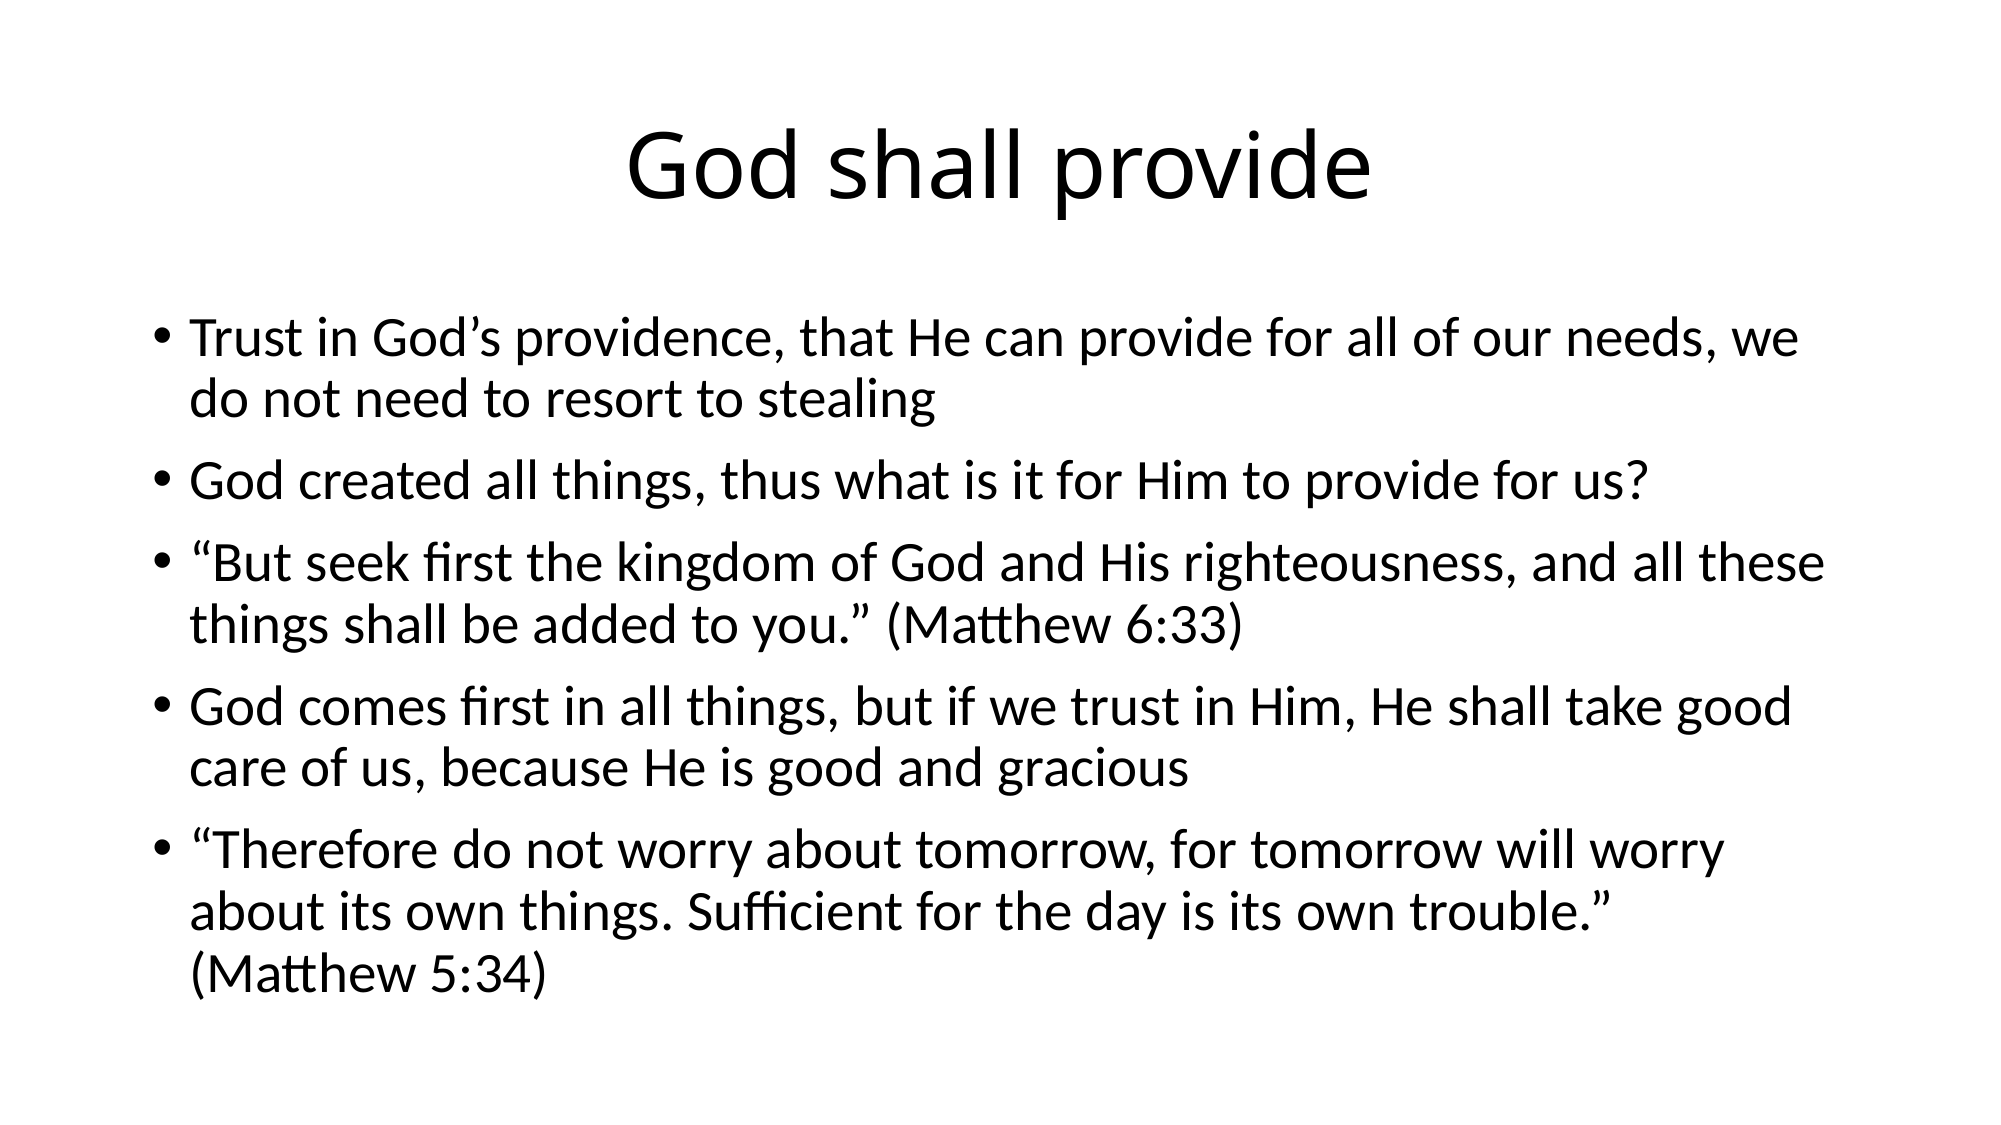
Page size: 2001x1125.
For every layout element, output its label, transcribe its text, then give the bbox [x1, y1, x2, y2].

list Trust in God’s providence, that He can provide for all of our needs, we do not need to resort to stealing God created all things, thus what is it for Him to provide for us? “But seek first the kingdom of God and His righteousness, and all these things shall be added to you.” (Matthew 6:33) God comes first in all things, but if we trust in Him, He shall take good care of us, because He is good and gracious “Therefore do not worry about tomorrow, for tomorrow will worry about its own things. Sufficient for the day is its own trouble.” (Matthew 5:34) [137, 299, 1863, 1014]
title God shall provide [137, 59, 1863, 278]
